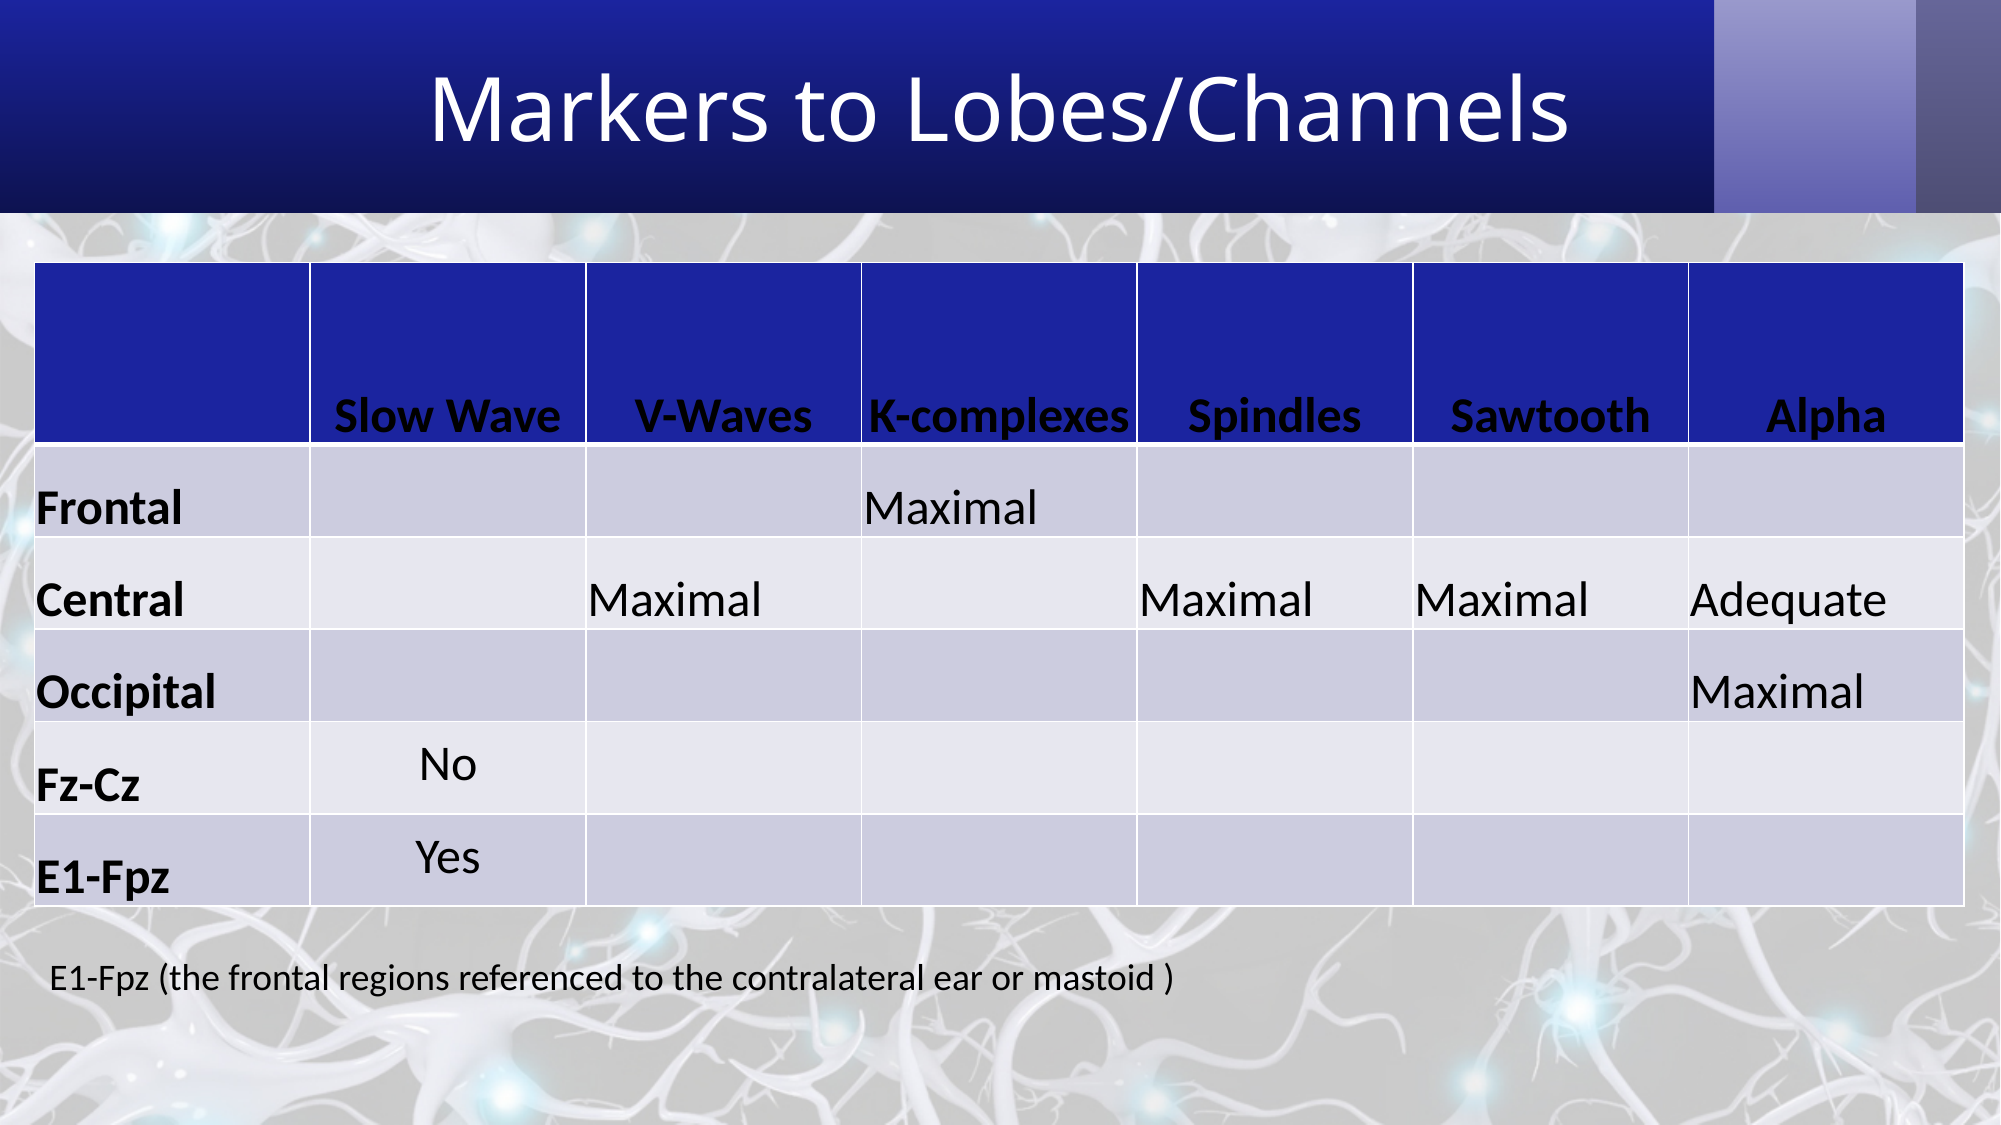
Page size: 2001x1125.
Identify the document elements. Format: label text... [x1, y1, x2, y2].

table_cell [1414, 630, 1688, 721]
table_header [35, 263, 309, 442]
table_cell [311, 447, 585, 536]
table_cell Frontal [35, 447, 309, 536]
table_cell No [311, 722, 585, 813]
table_cell [1138, 722, 1412, 813]
table_cell [862, 815, 1136, 905]
table_cell [1138, 630, 1412, 721]
table_header Slow Wave [311, 263, 585, 442]
table_cell [862, 722, 1136, 813]
table_cell [1689, 815, 1963, 905]
table_cell Occipital [35, 630, 309, 721]
table_cell [1414, 447, 1688, 536]
text_box E1-Fpz (the frontal regions referenced to the contralateral ear or mastoid ) [34, 944, 1225, 1005]
table_cell Maximal [1138, 538, 1412, 628]
title Markers to Lobes/Channels [99, 12, 1900, 200]
table_cell [1138, 447, 1412, 536]
table_cell Maximal [1689, 630, 1963, 721]
table_cell Central [35, 538, 309, 628]
table_cell [587, 815, 861, 905]
table_cell [862, 538, 1136, 628]
table_header V-Waves [587, 263, 861, 442]
table_cell Adequate [1689, 538, 1963, 628]
picture [0, 212, 2001, 1125]
table_cell Fz-Cz [35, 722, 309, 813]
table_cell [1138, 815, 1412, 905]
table_cell [587, 722, 861, 813]
table_cell [1414, 815, 1688, 905]
table_cell [862, 630, 1136, 721]
table_cell E1-Fpz [35, 815, 309, 905]
table_cell [311, 630, 585, 721]
table_cell Yes [311, 815, 585, 905]
table_cell [587, 630, 861, 721]
table_header Alpha [1689, 263, 1963, 442]
table_cell [587, 447, 861, 536]
table_cell Maximal [587, 538, 861, 628]
table_header Spindles [1138, 263, 1412, 442]
table_cell Maximal [862, 447, 1136, 536]
table_header K-complexes [862, 263, 1136, 442]
table_cell [311, 538, 585, 628]
table_cell [1689, 722, 1963, 813]
table_header Sawtooth [1414, 263, 1688, 442]
table_cell Maximal [1414, 538, 1688, 628]
table_cell [1414, 722, 1688, 813]
table_cell [1689, 447, 1963, 536]
